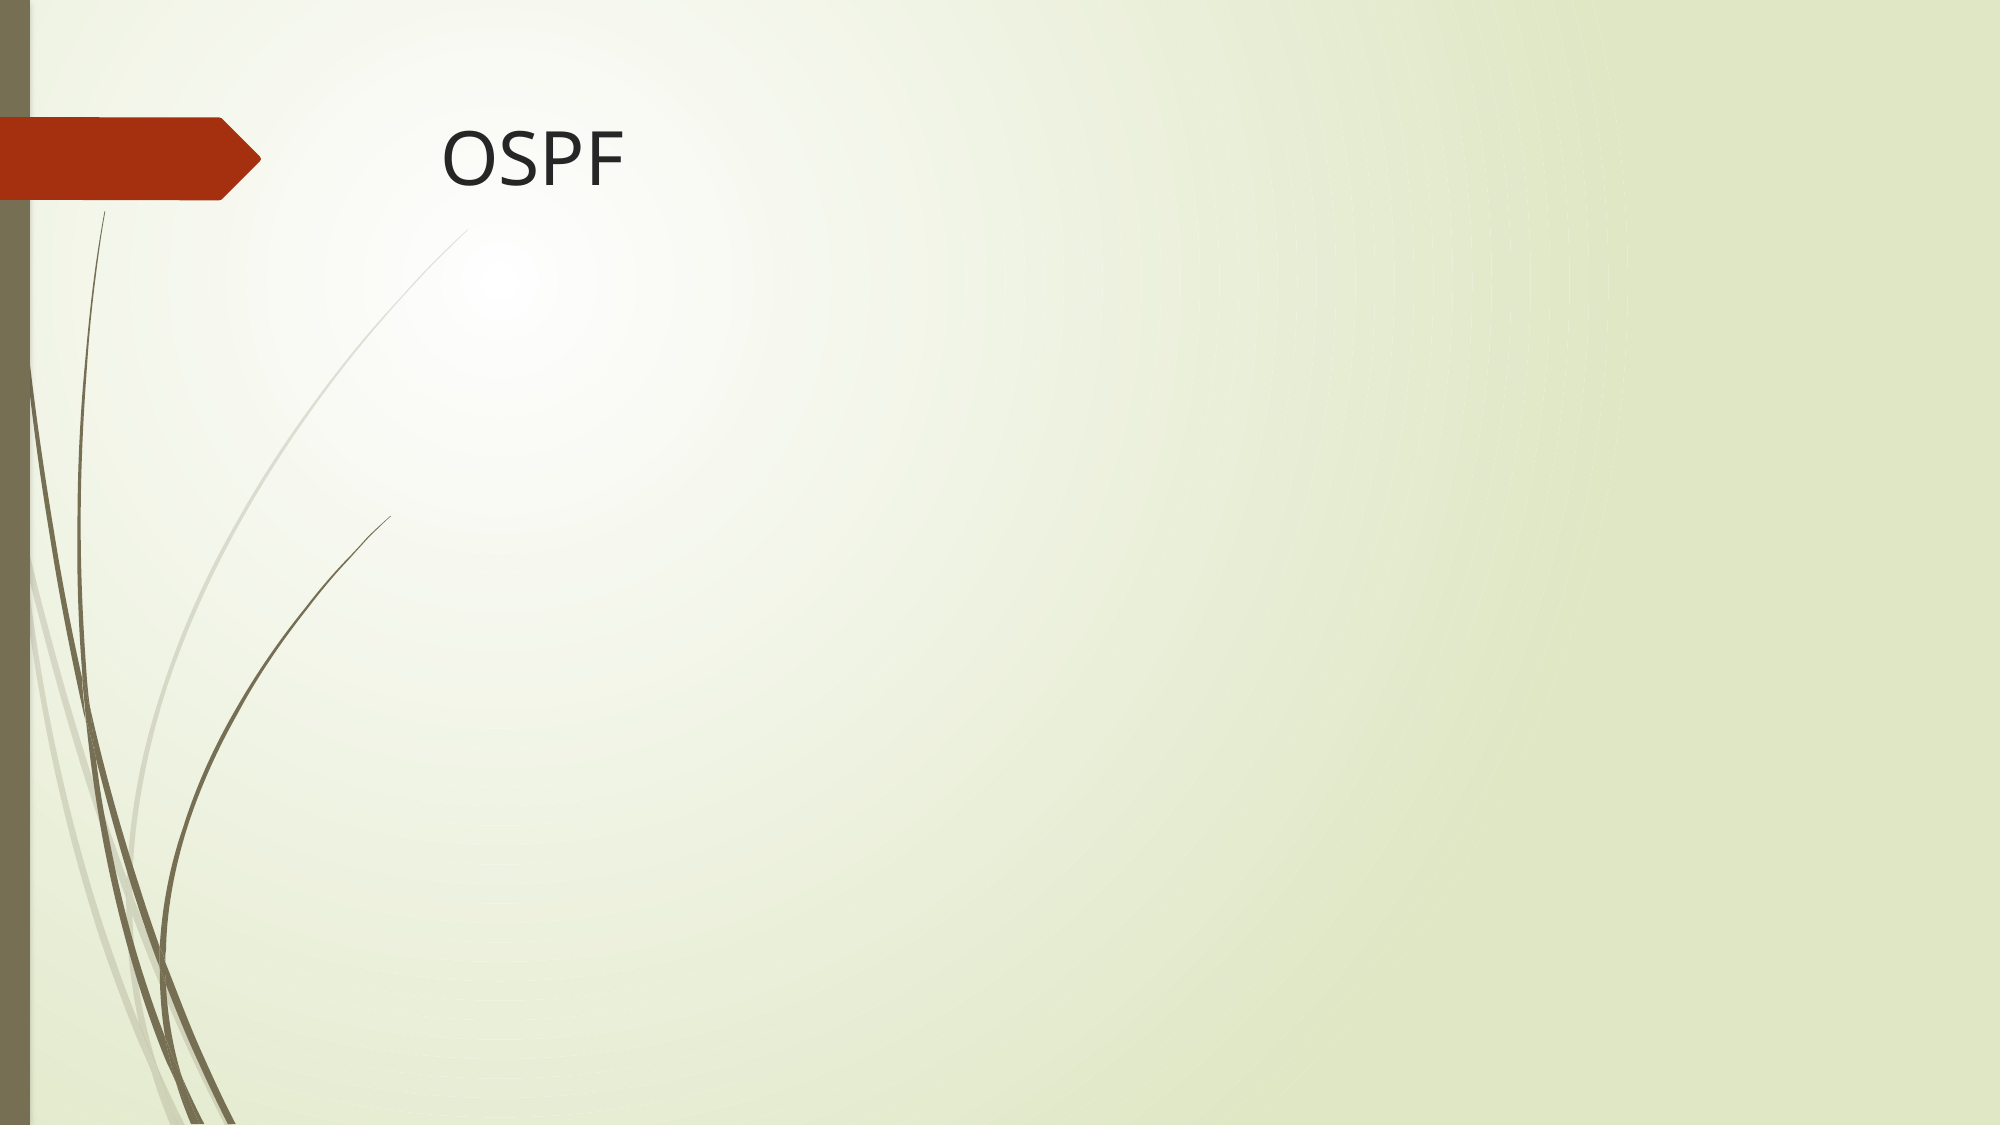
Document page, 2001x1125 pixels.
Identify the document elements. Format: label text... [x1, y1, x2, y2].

title OSPF [425, 102, 1888, 313]
